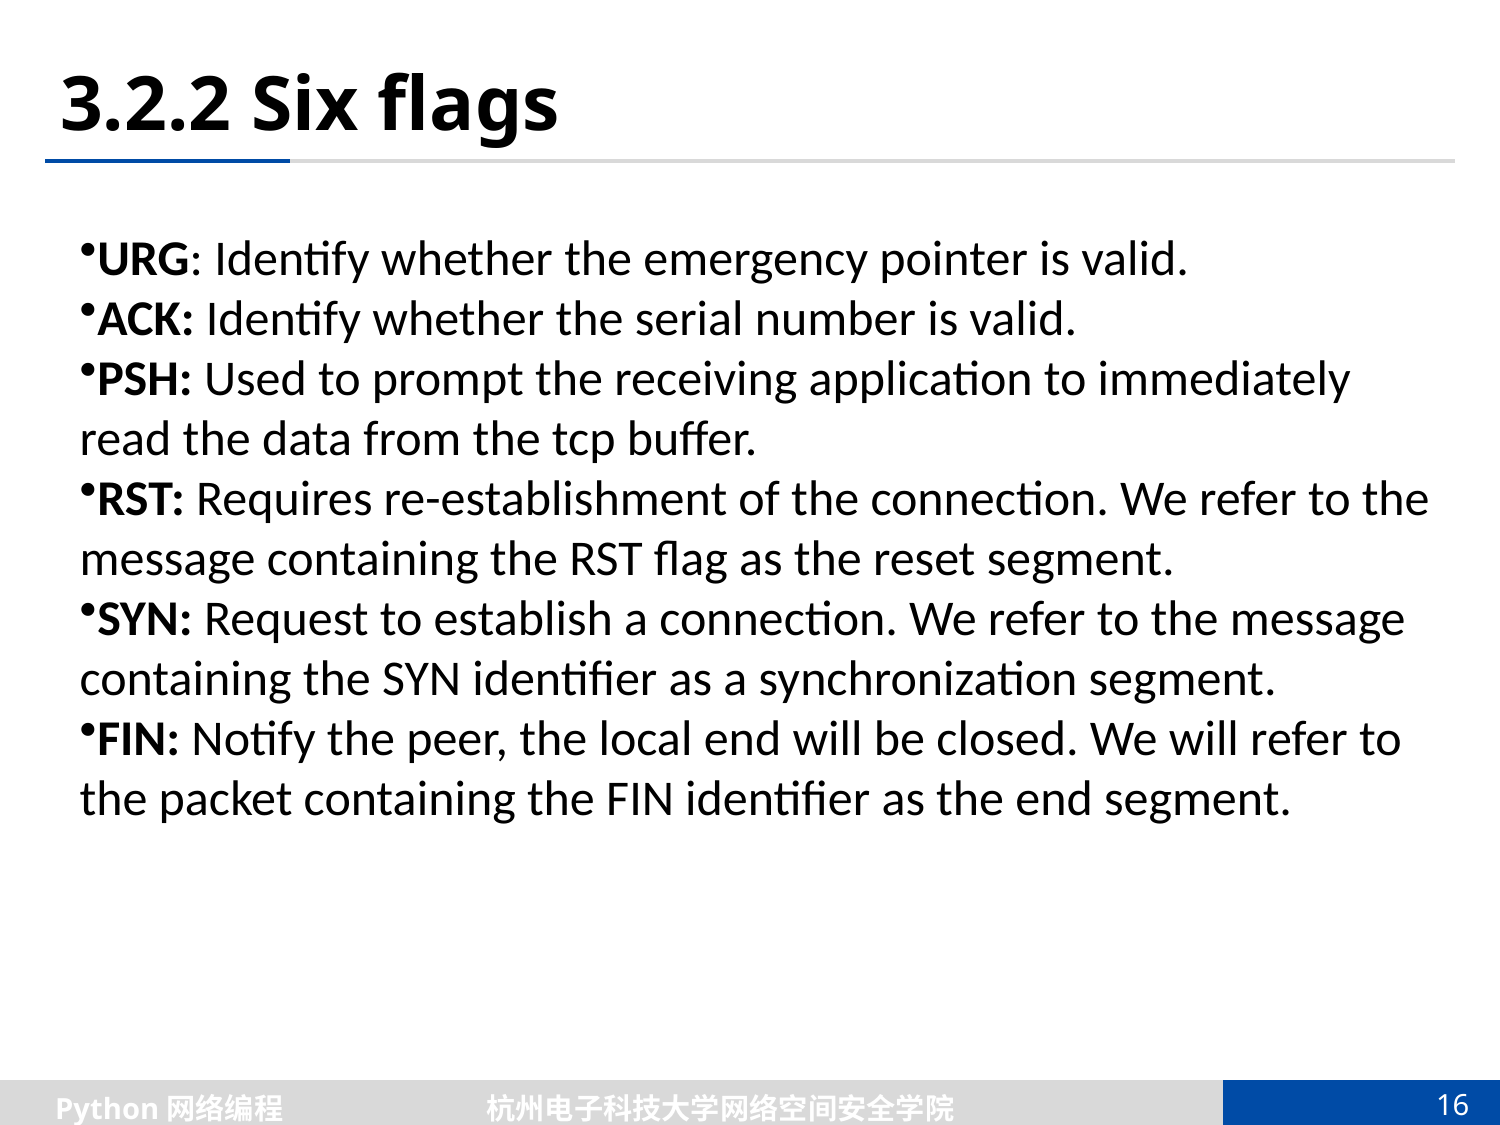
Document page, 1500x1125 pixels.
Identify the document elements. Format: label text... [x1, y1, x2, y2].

title 3.2.2 Six flags [45, 42, 1425, 159]
text_box URG: Identify whether the emergency pointer is valid. ACK: Identify whether the serial number is valid. PSH: Used to prompt the receiving application to immediately read the data from the tcp buffer. RST: Requires re-establishment of the connection. We refer to the message containing the RST flag as the reset segment. SYN: Request to establish a connection. We refer to the message containing the SYN identifier as a synchronization segment. FIN: Notify the peer, the local end will be closed. We will refer to the packet containing the FIN identifier as the end segment. [64, 218, 1459, 941]
